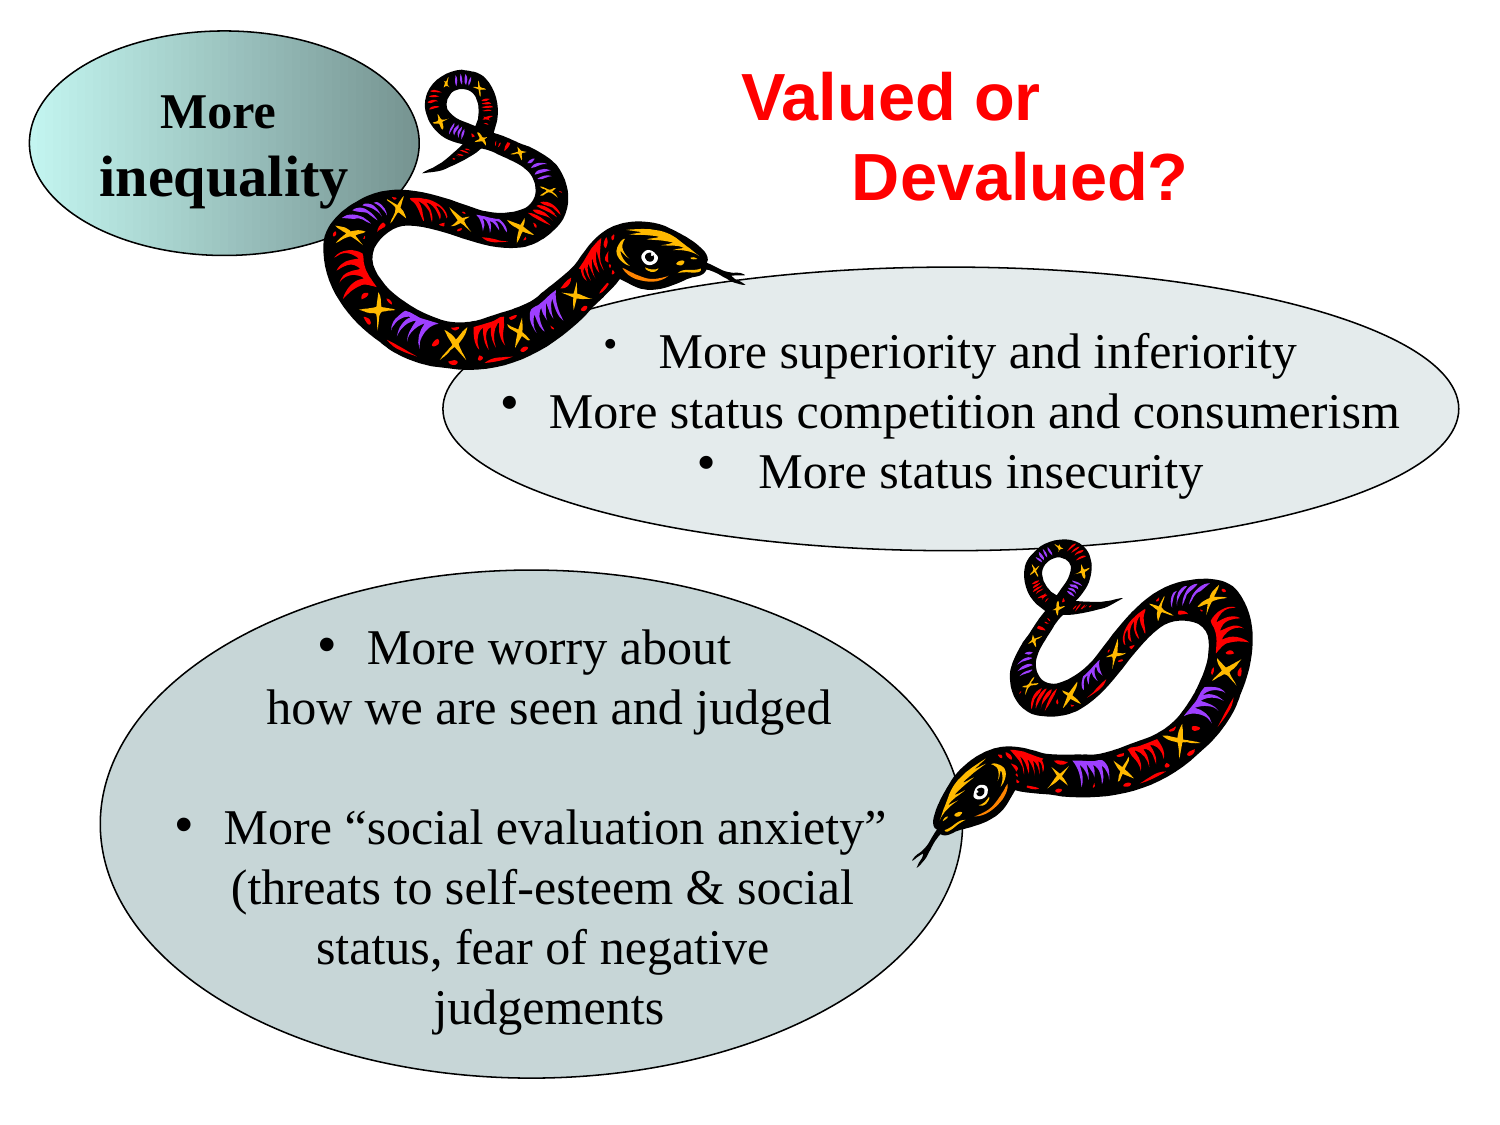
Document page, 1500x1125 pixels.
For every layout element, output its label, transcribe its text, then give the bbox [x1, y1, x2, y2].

text_box More superiority and inferiority More status competition and consumerism More status insecurity [442, 267, 1459, 551]
picture [844, 573, 1271, 838]
text_box More inequality [29, 30, 381, 256]
picture [324, 77, 751, 380]
text_box More worry about how we are seen and judged More “social evaluation anxiety” (threats to self-esteem & social status, fear of negative judgements [100, 570, 962, 1079]
text_box Valued or Devalued? [726, 46, 1231, 222]
